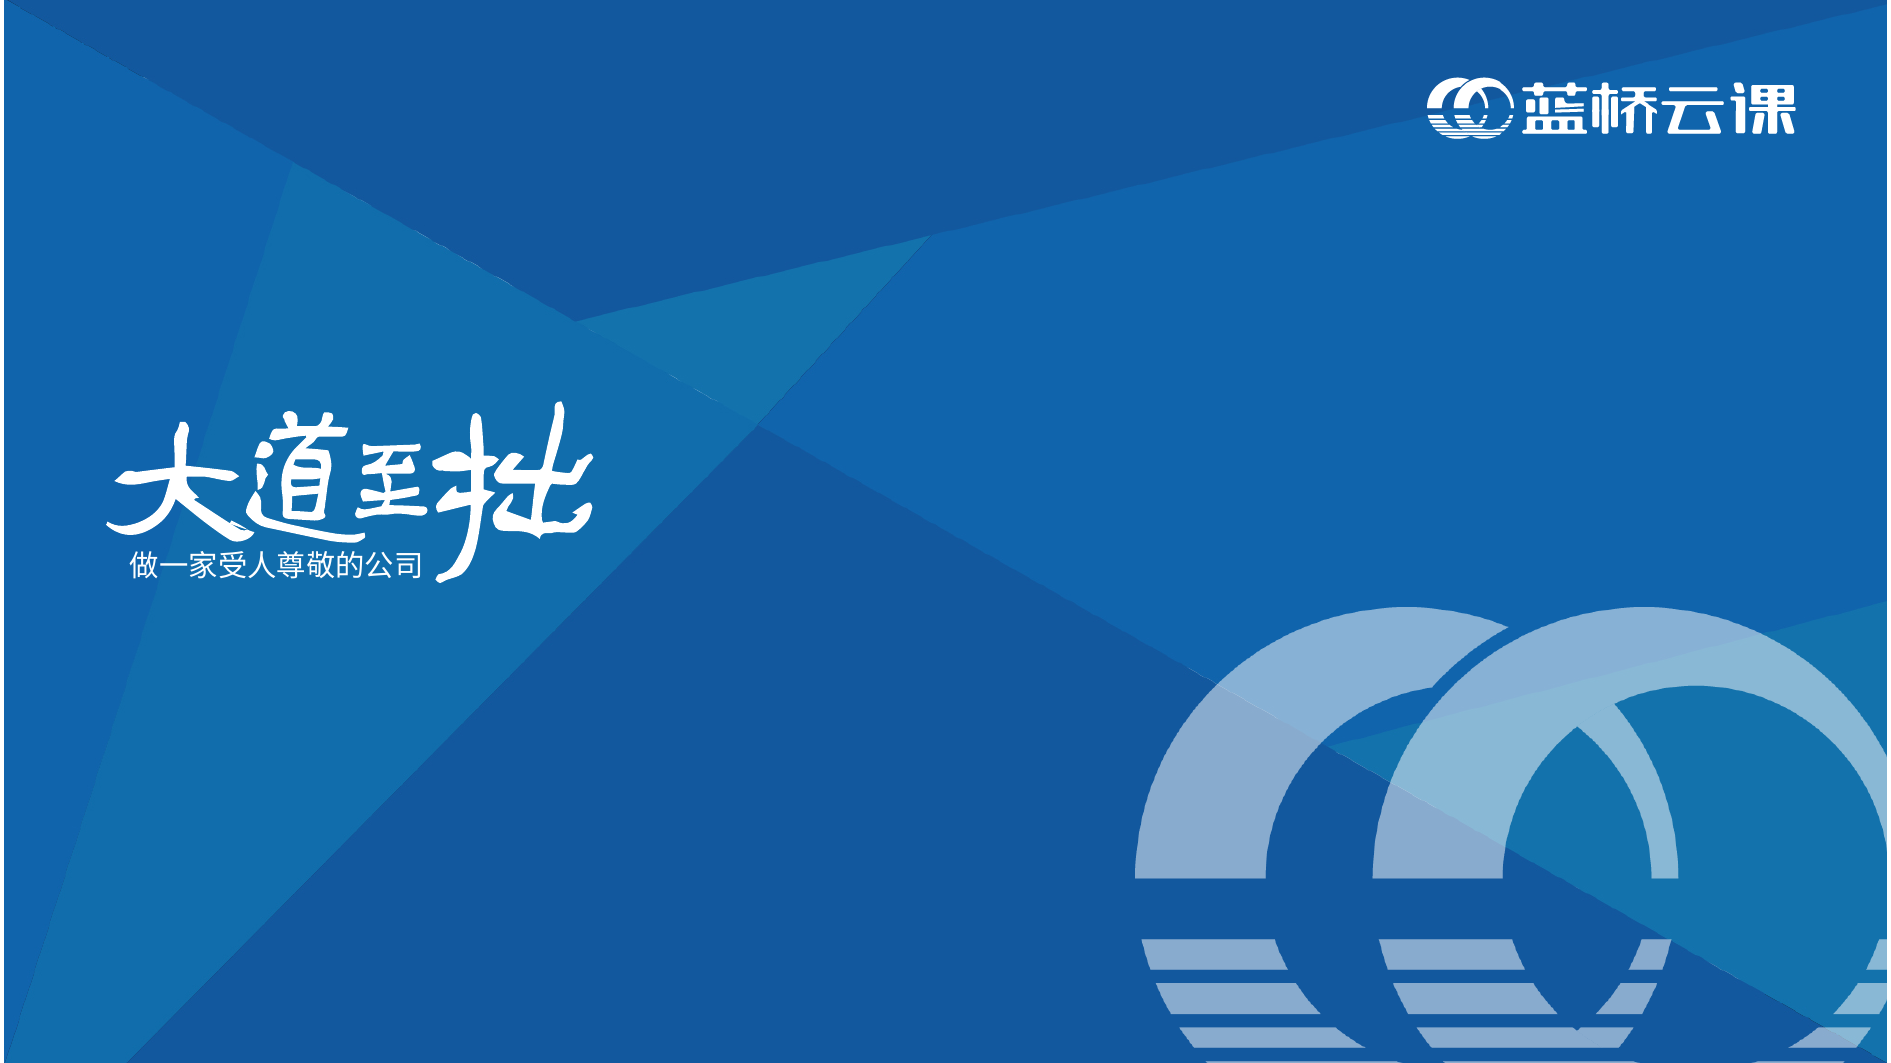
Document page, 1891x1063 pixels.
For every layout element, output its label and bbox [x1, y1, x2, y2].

picture [1427, 76, 1796, 139]
picture [105, 400, 594, 585]
text_box [3, 0, 1891, 1063]
